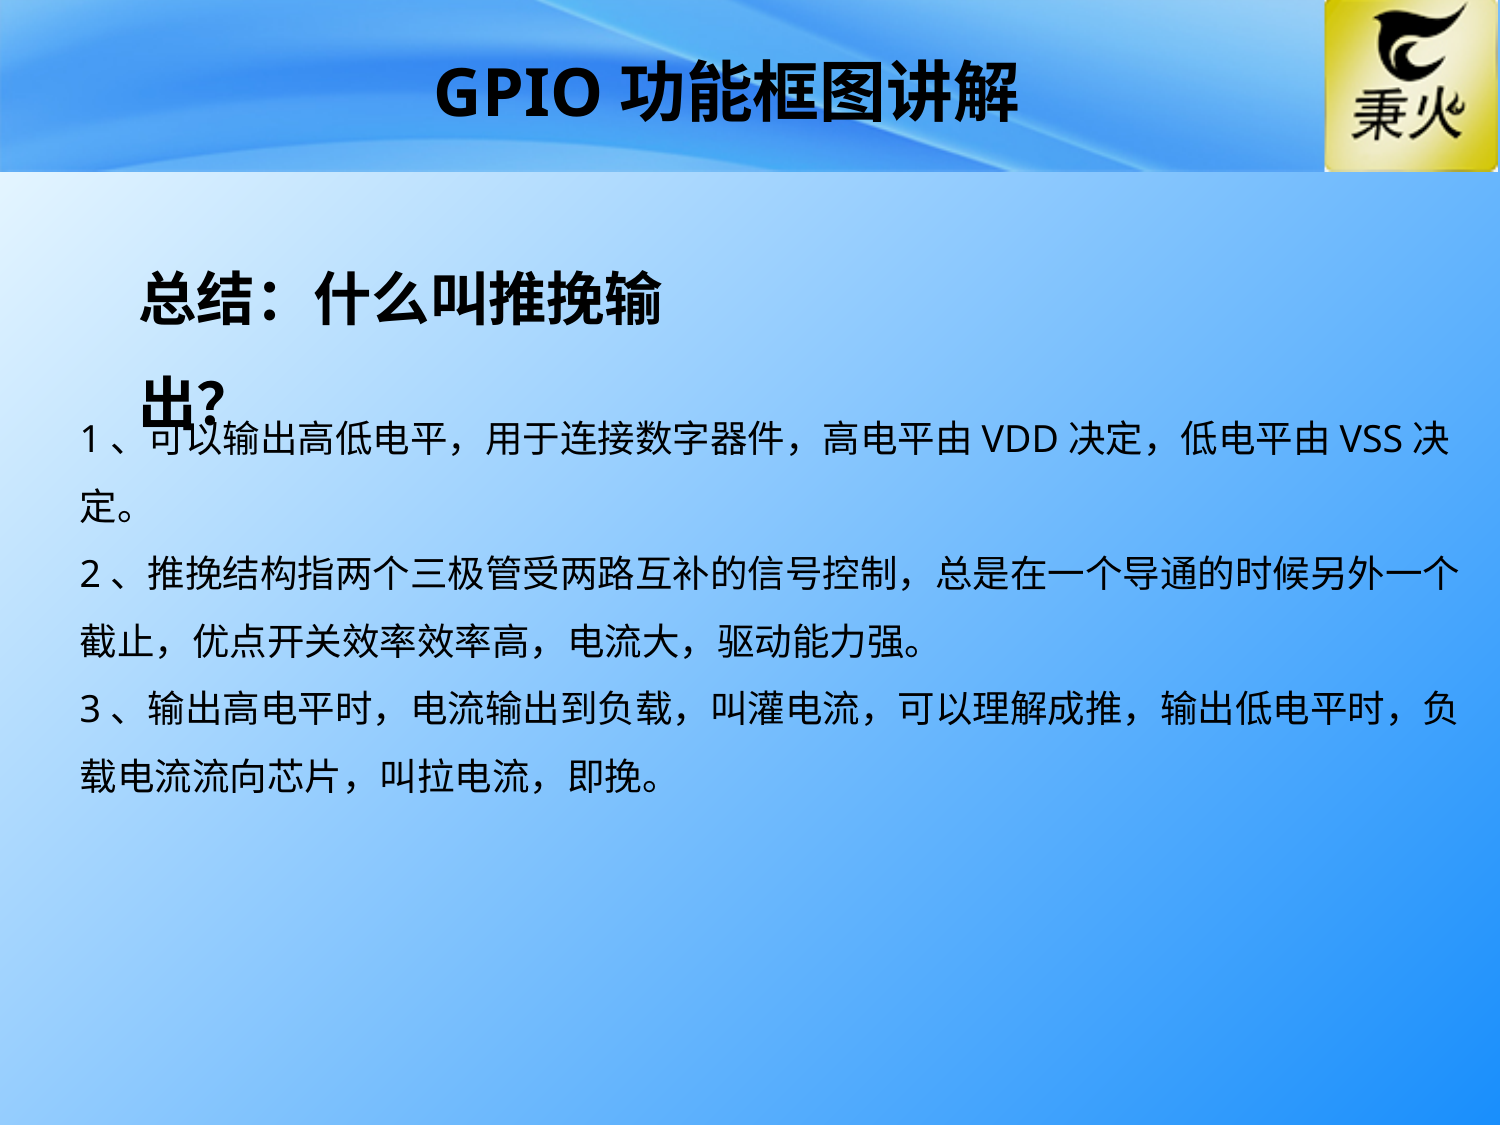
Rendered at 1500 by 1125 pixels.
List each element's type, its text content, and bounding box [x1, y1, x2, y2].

text_box 总结：什么叫推挽输出？ [123, 219, 776, 385]
text_box 1、可以输出高低电平，用于连接数字器件，高电平由VDD决定，低电平由VSS决定。 2、推挽结构指两个三极管受两路互补的信号控制，总是在一个导通的时候另外一个截止，优点开关效率效率高，电流大，驱动能力强。 3、输出高电平时，电流输出到负载，叫灌电流，可以理解成推，输出低电平时，负载电流流向芯片，叫拉电流，即挽。 [64, 385, 1487, 805]
picture [0, 0, 1498, 172]
